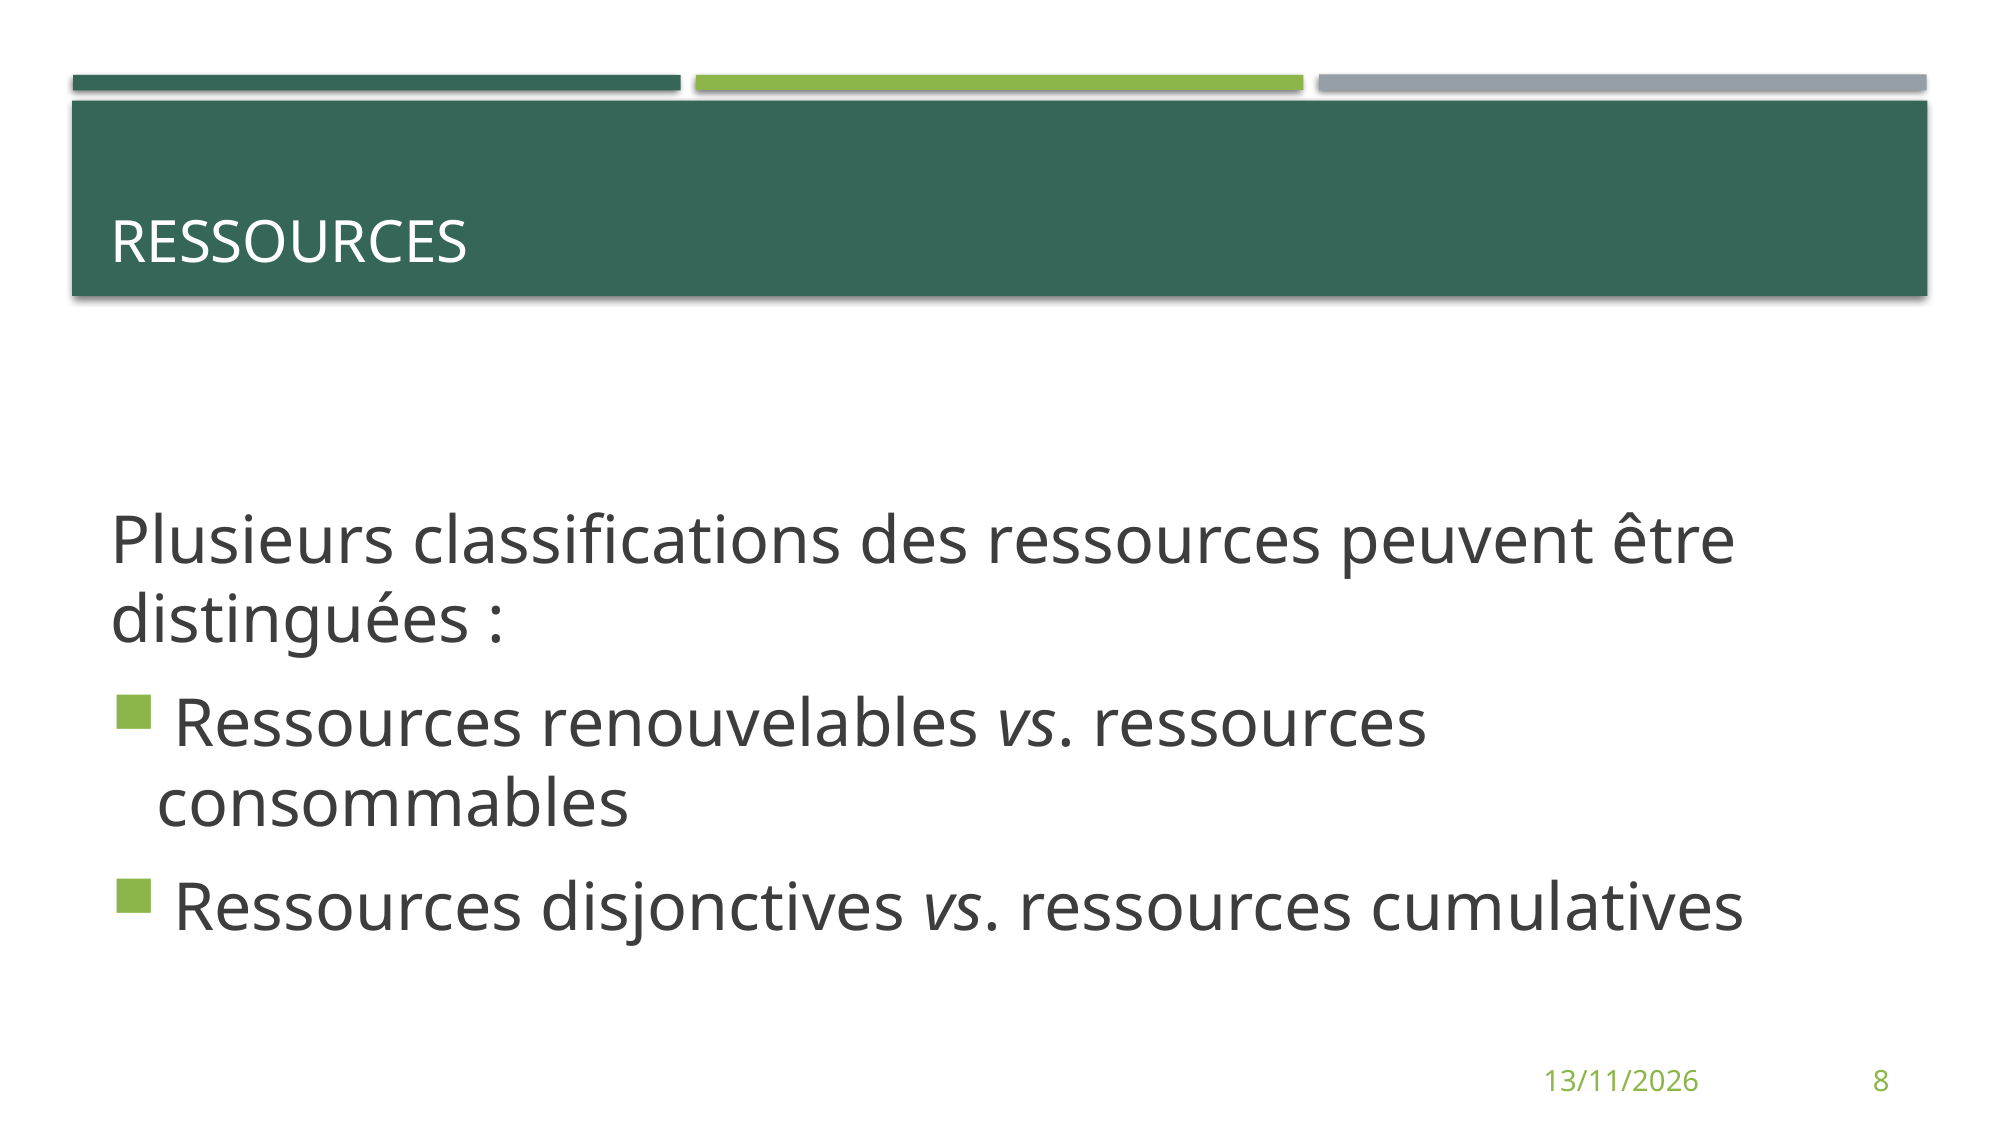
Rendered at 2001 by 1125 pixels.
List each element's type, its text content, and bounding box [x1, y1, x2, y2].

slide_number 8 [1732, 1052, 1905, 1112]
title ressources [95, 115, 1905, 282]
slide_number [1247, 1052, 1715, 1112]
list Plusieurs classifications des ressources peuvent être distinguées : Ressources renouvelables vs. ressources consommables Ressources disjonctives vs. ressources cumulatives [95, 357, 1905, 962]
